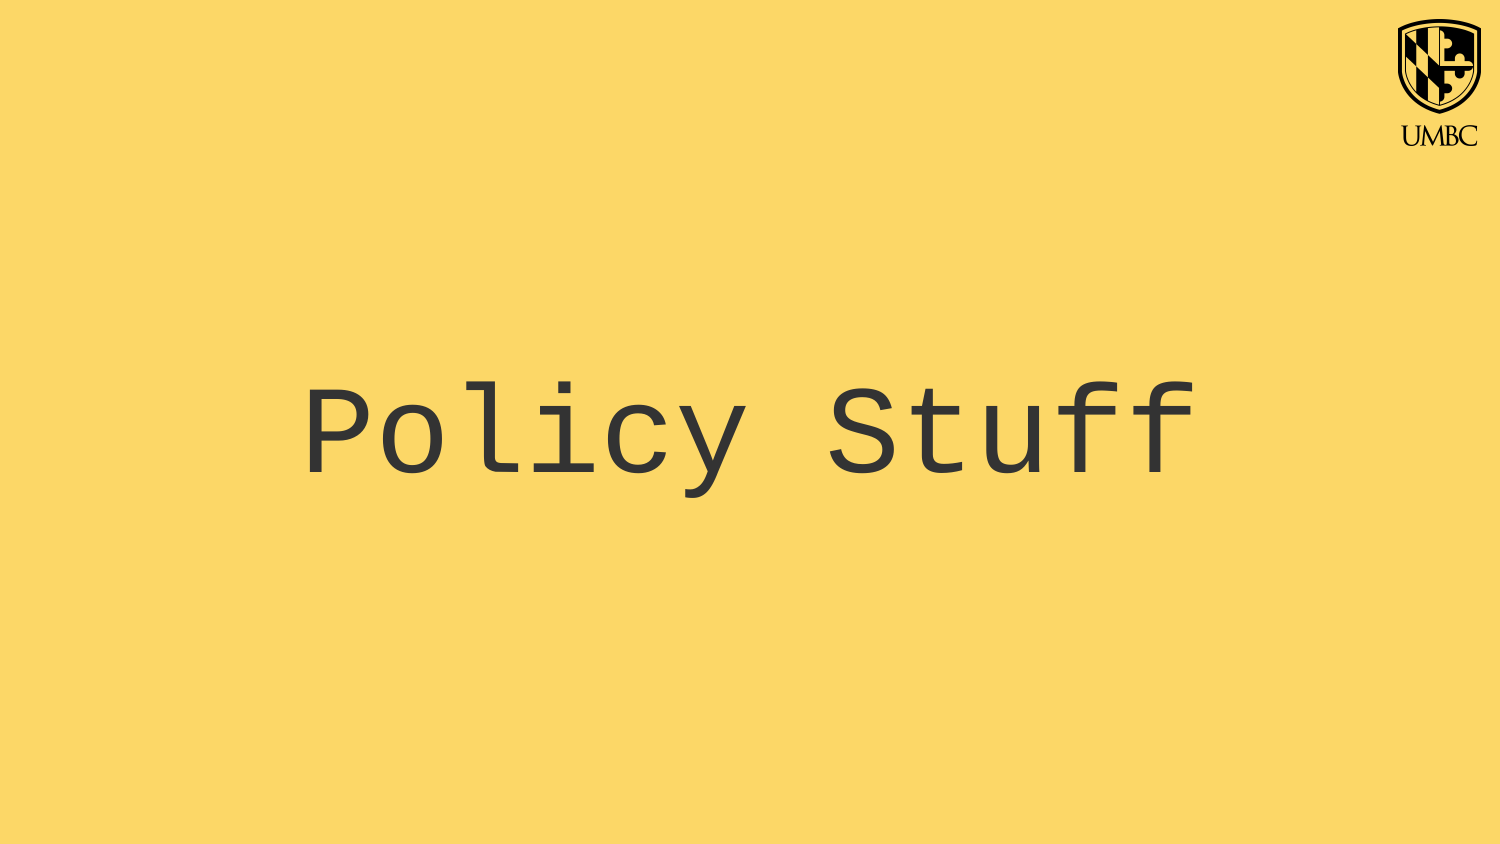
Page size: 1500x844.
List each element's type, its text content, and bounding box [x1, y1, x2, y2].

title Policy Stuff [51, 332, 1449, 512]
picture [1398, 18, 1481, 147]
